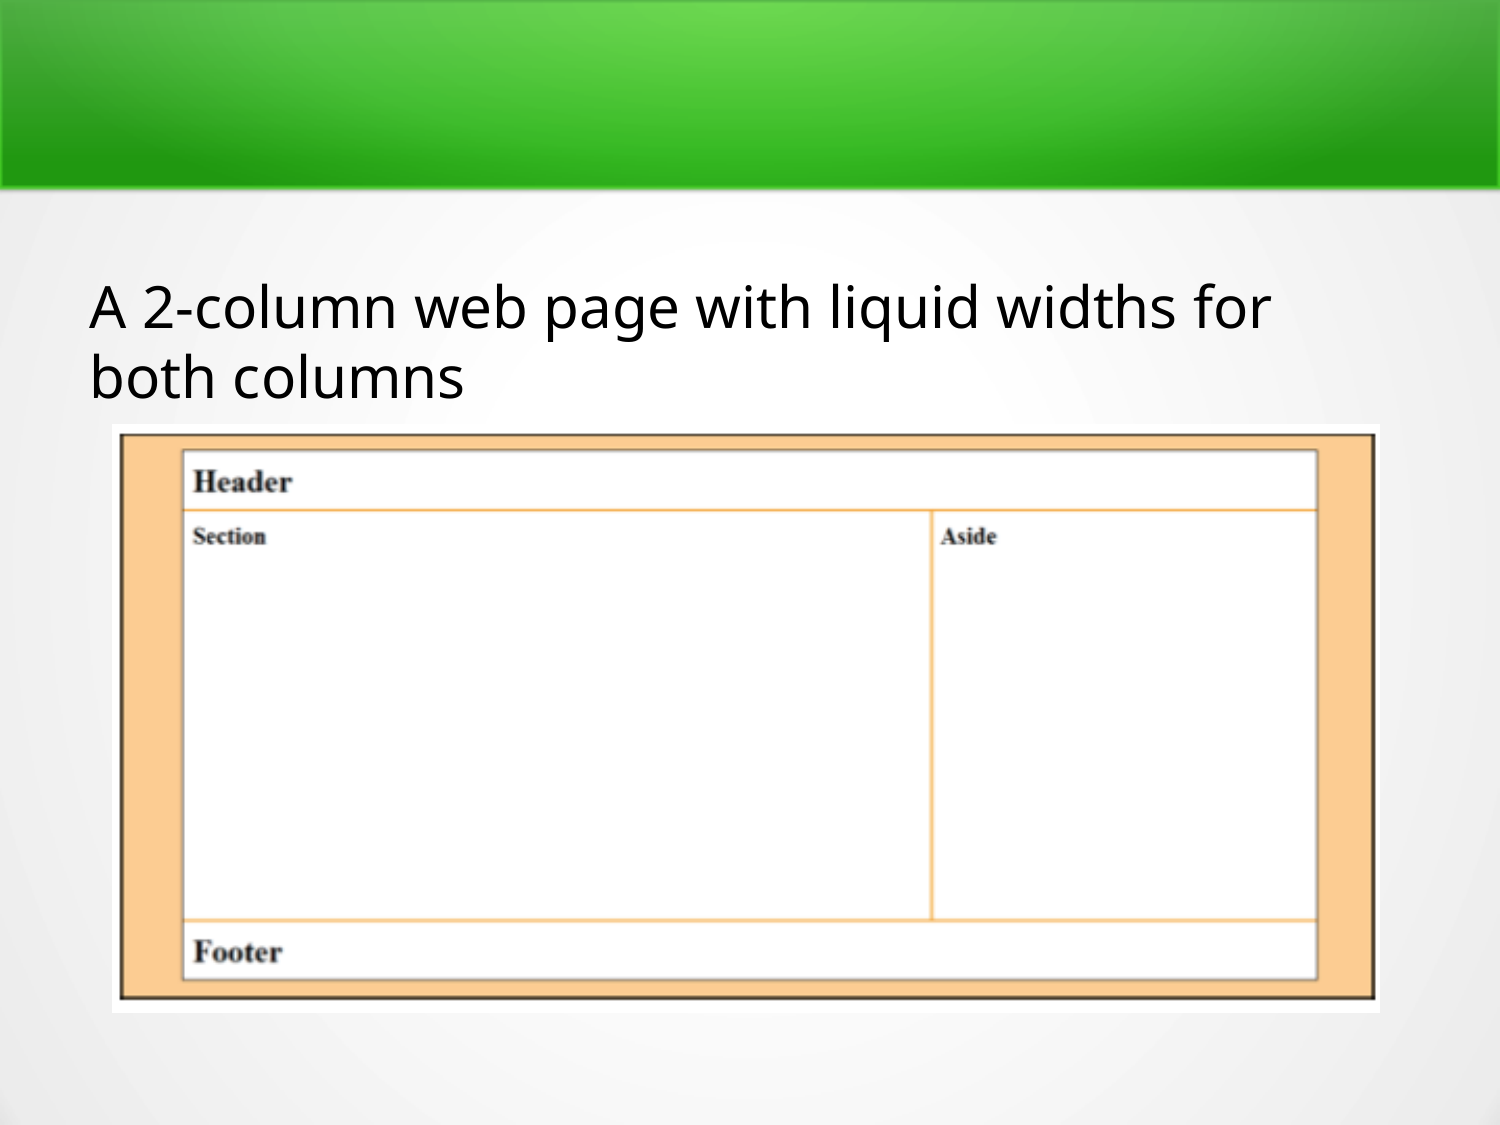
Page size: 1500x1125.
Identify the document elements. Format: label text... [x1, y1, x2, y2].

picture [0, 0, 1500, 1125]
text_box [75, 45, 1425, 233]
text_box A 2-column web page with liquid widths for both columns [75, 262, 1425, 1005]
